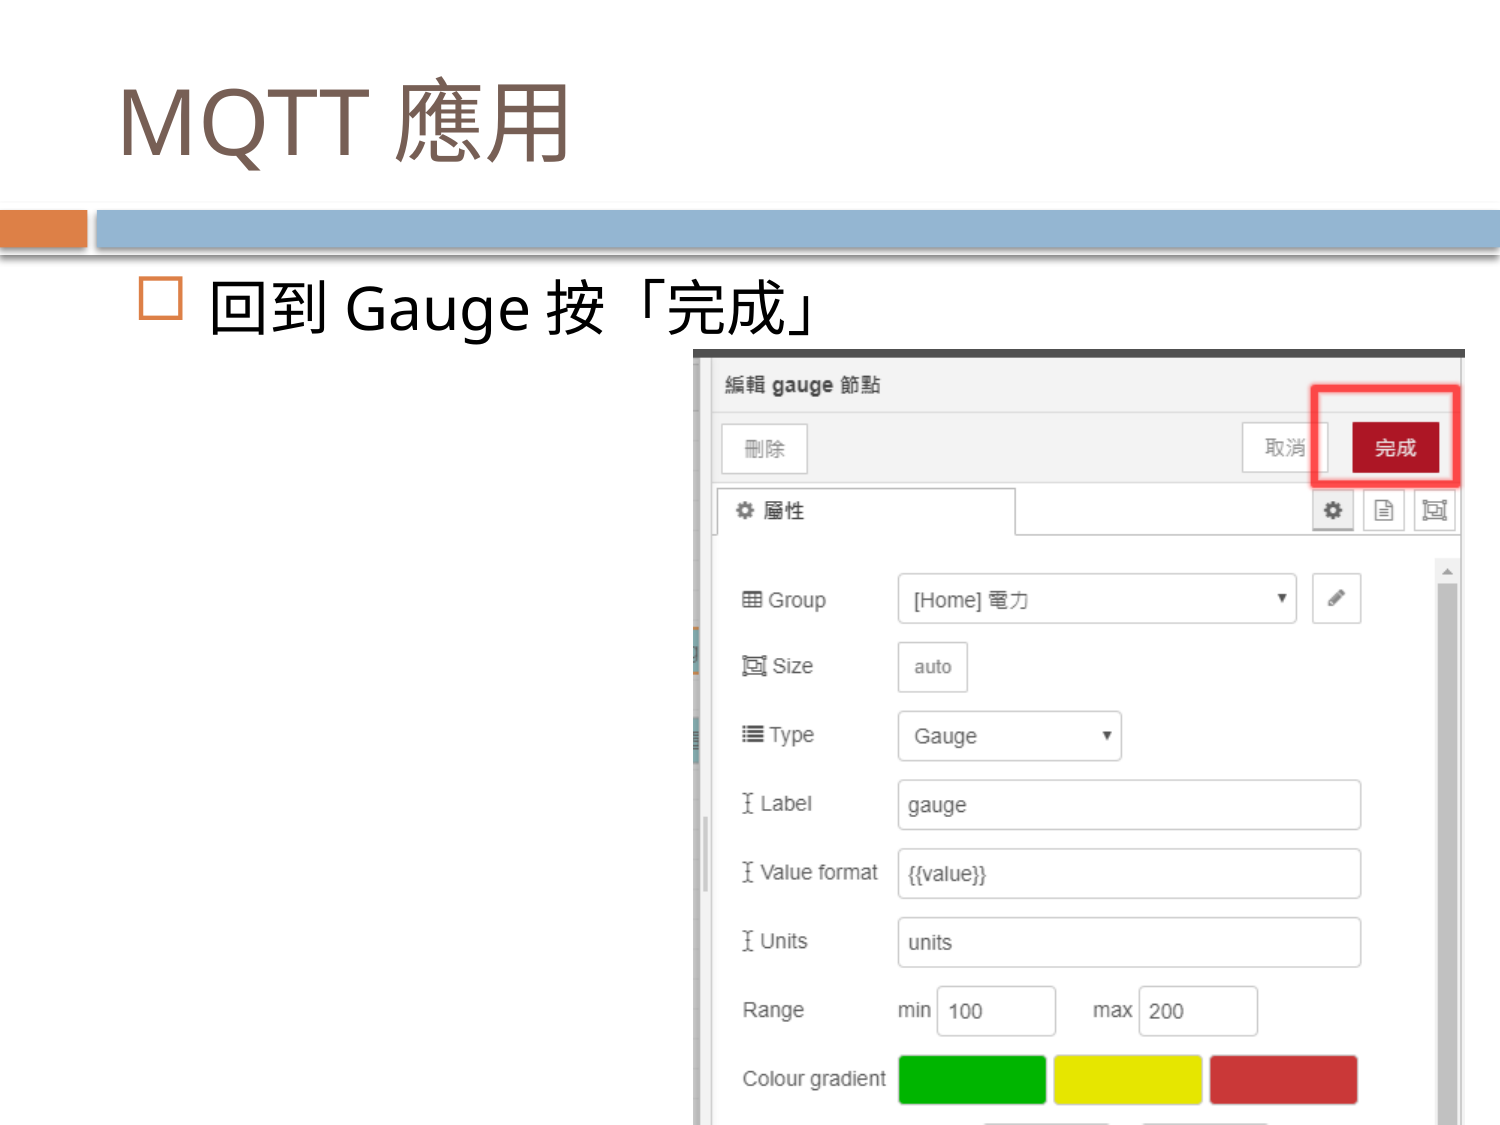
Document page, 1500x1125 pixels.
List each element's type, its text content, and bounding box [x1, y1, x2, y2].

list 回到Gauge按「完成」 [100, 262, 1436, 1070]
picture [693, 349, 1465, 1125]
title MQTT應用 [100, 37, 1438, 200]
